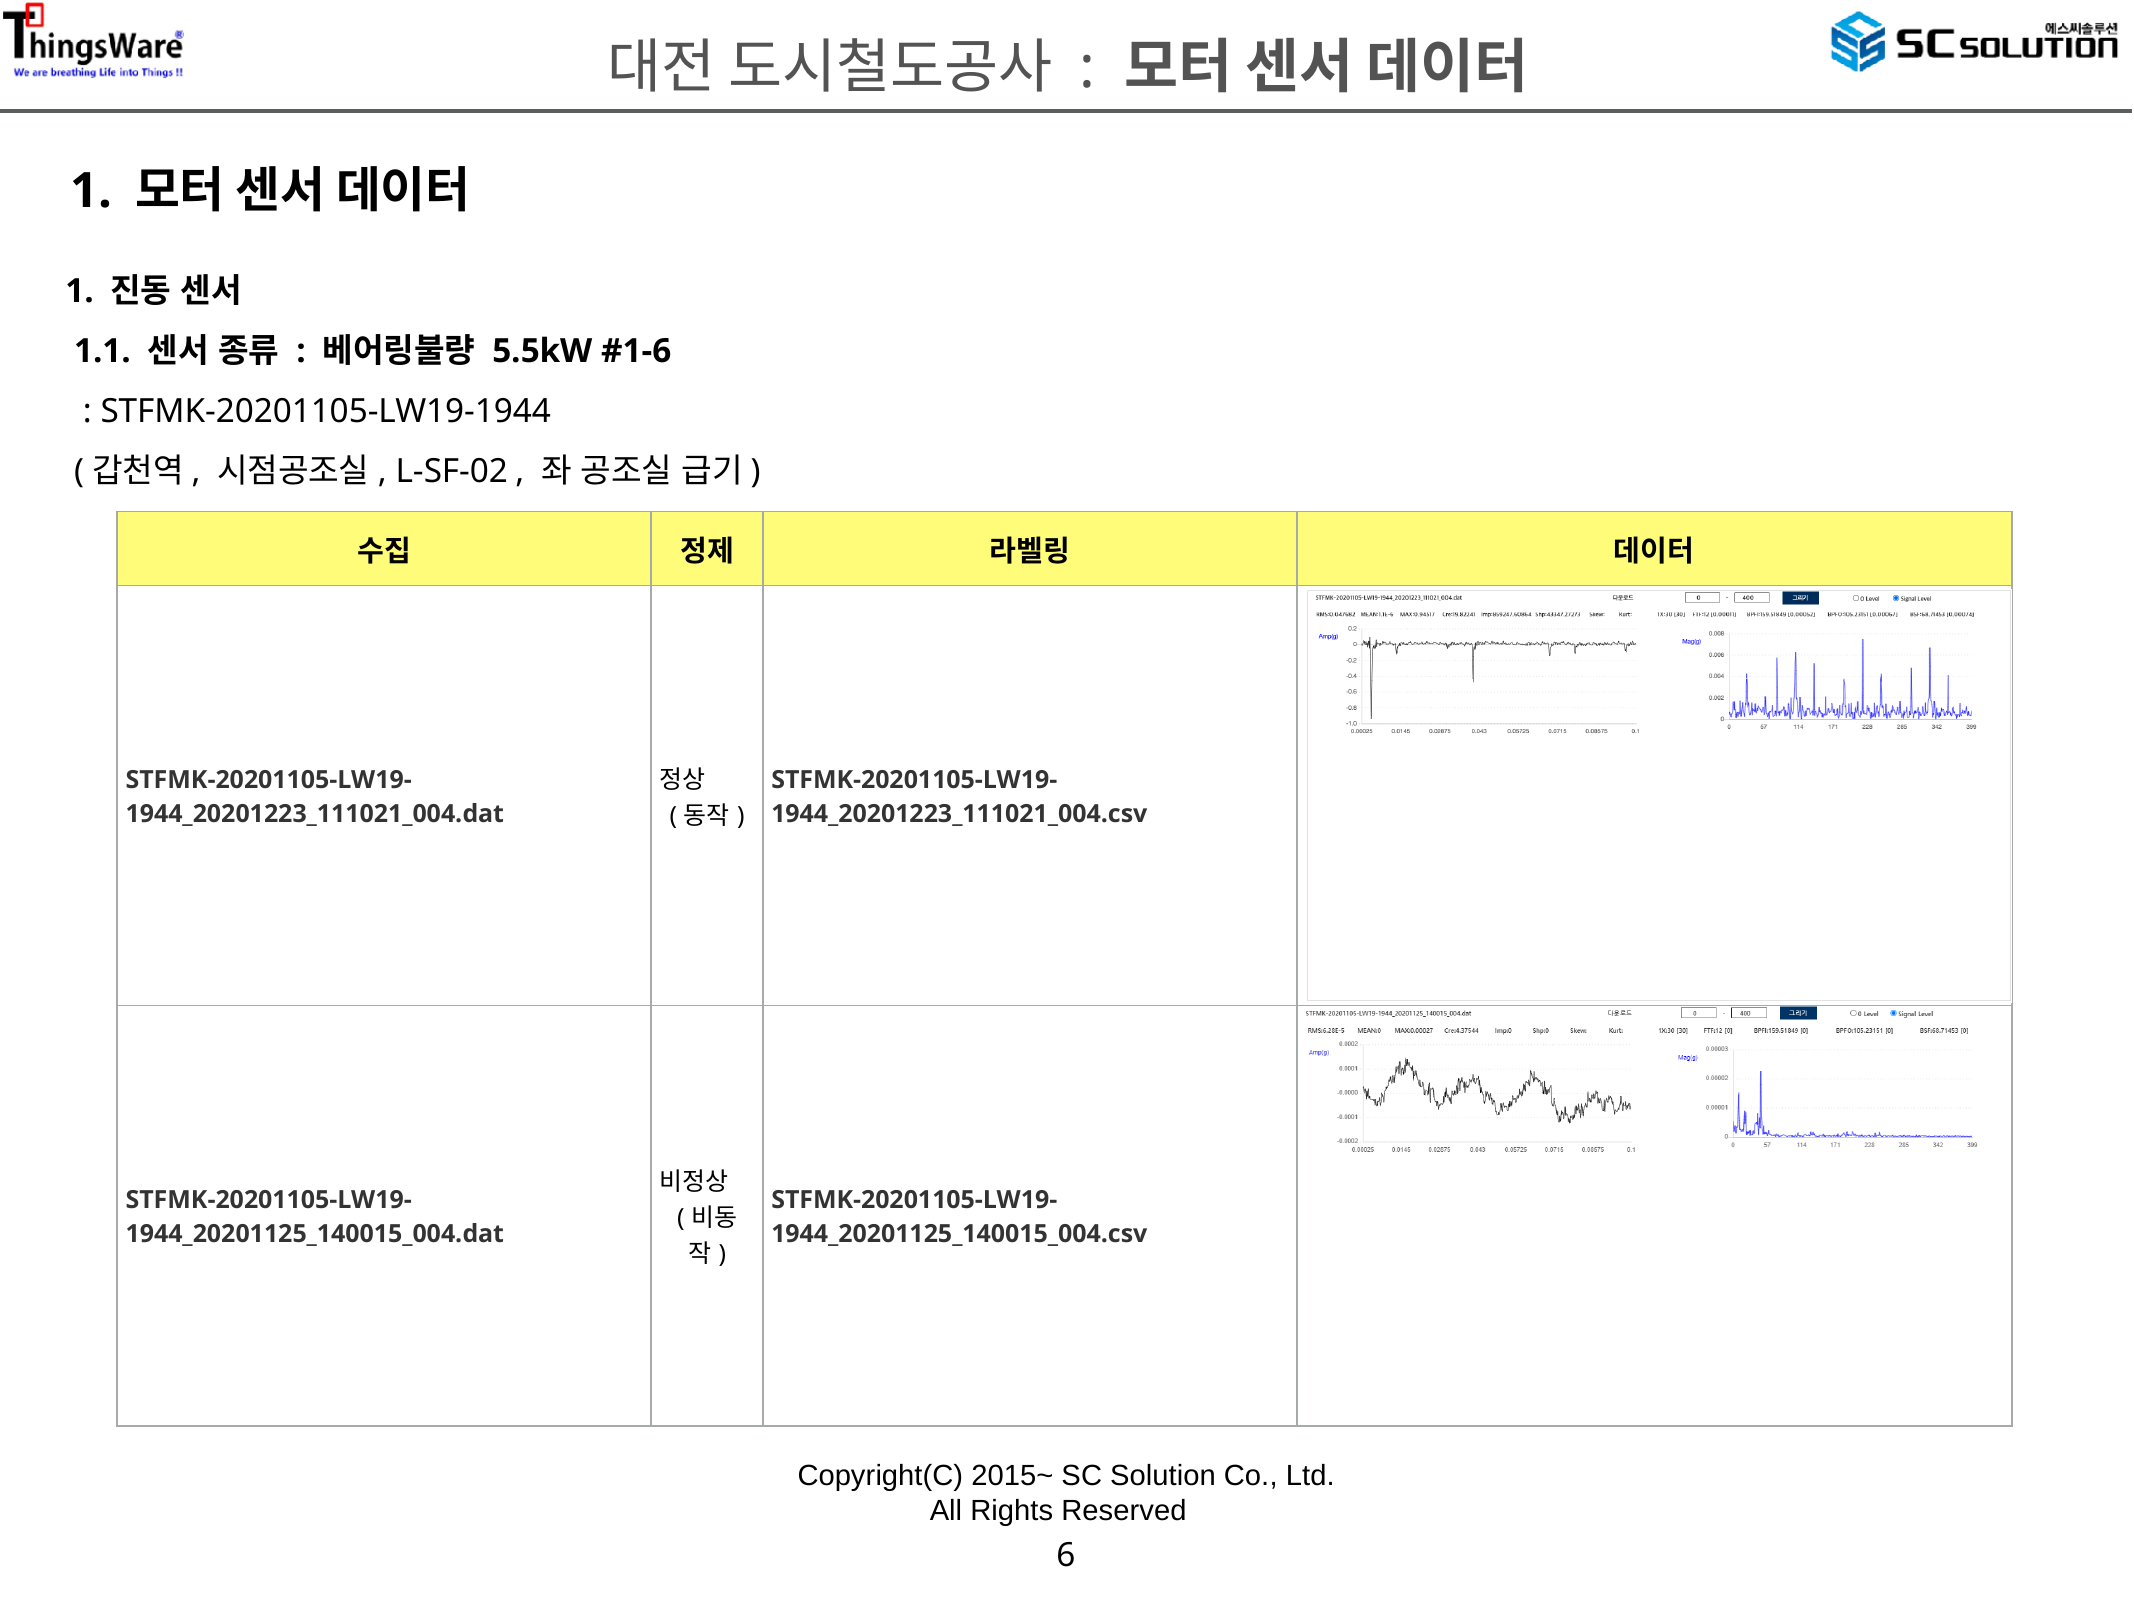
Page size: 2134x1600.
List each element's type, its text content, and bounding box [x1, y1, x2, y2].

table_cell STFMK-20201105-LW19-1944_20201125_140015_004.csv [764, 1006, 1296, 1425]
picture [1812, 0, 2134, 84]
title 대전 도시철도공사 : 모터 센서 데이터 [0, 20, 2134, 109]
table_header 수집 [118, 512, 650, 585]
text_box 1. 모터 센서 데이터 [0, 138, 2134, 226]
table_header 정제 [652, 512, 762, 585]
slide_number 6 [1046, 1535, 1086, 1579]
text_box 1. 진동 센서 1.1. 센서 종류 : 베어링불량 5.5kW #1-6 : STFMK-20201105-LW19-1944 (갑천역, 시점공조실, L-SF-02 , 좌 공조실 급기) [57, 240, 770, 497]
table_cell 정상 (동작) [652, 586, 762, 1005]
table_cell [1298, 1006, 2011, 1425]
table_cell [1298, 586, 2011, 1005]
text_box Copyright(C) 2015~ SC Solution Co., Ltd. All Rights Reserved [789, 1447, 1344, 1535]
picture [0, 0, 191, 84]
table_cell STFMK-20201105-LW19-1944_20201223_111021_004.csv [764, 586, 1296, 1005]
table_cell 비정상 (비동작) [652, 1006, 762, 1425]
table_header 데이터 [1298, 512, 2011, 585]
table_cell STFMK-20201105-LW19-1944_20201125_140015_004.dat [118, 1006, 650, 1425]
picture [1306, 589, 2013, 1004]
table_header 라벨링 [764, 512, 1296, 585]
table_cell STFMK-20201105-LW19-1944_20201223_111021_004.dat [118, 586, 650, 1005]
